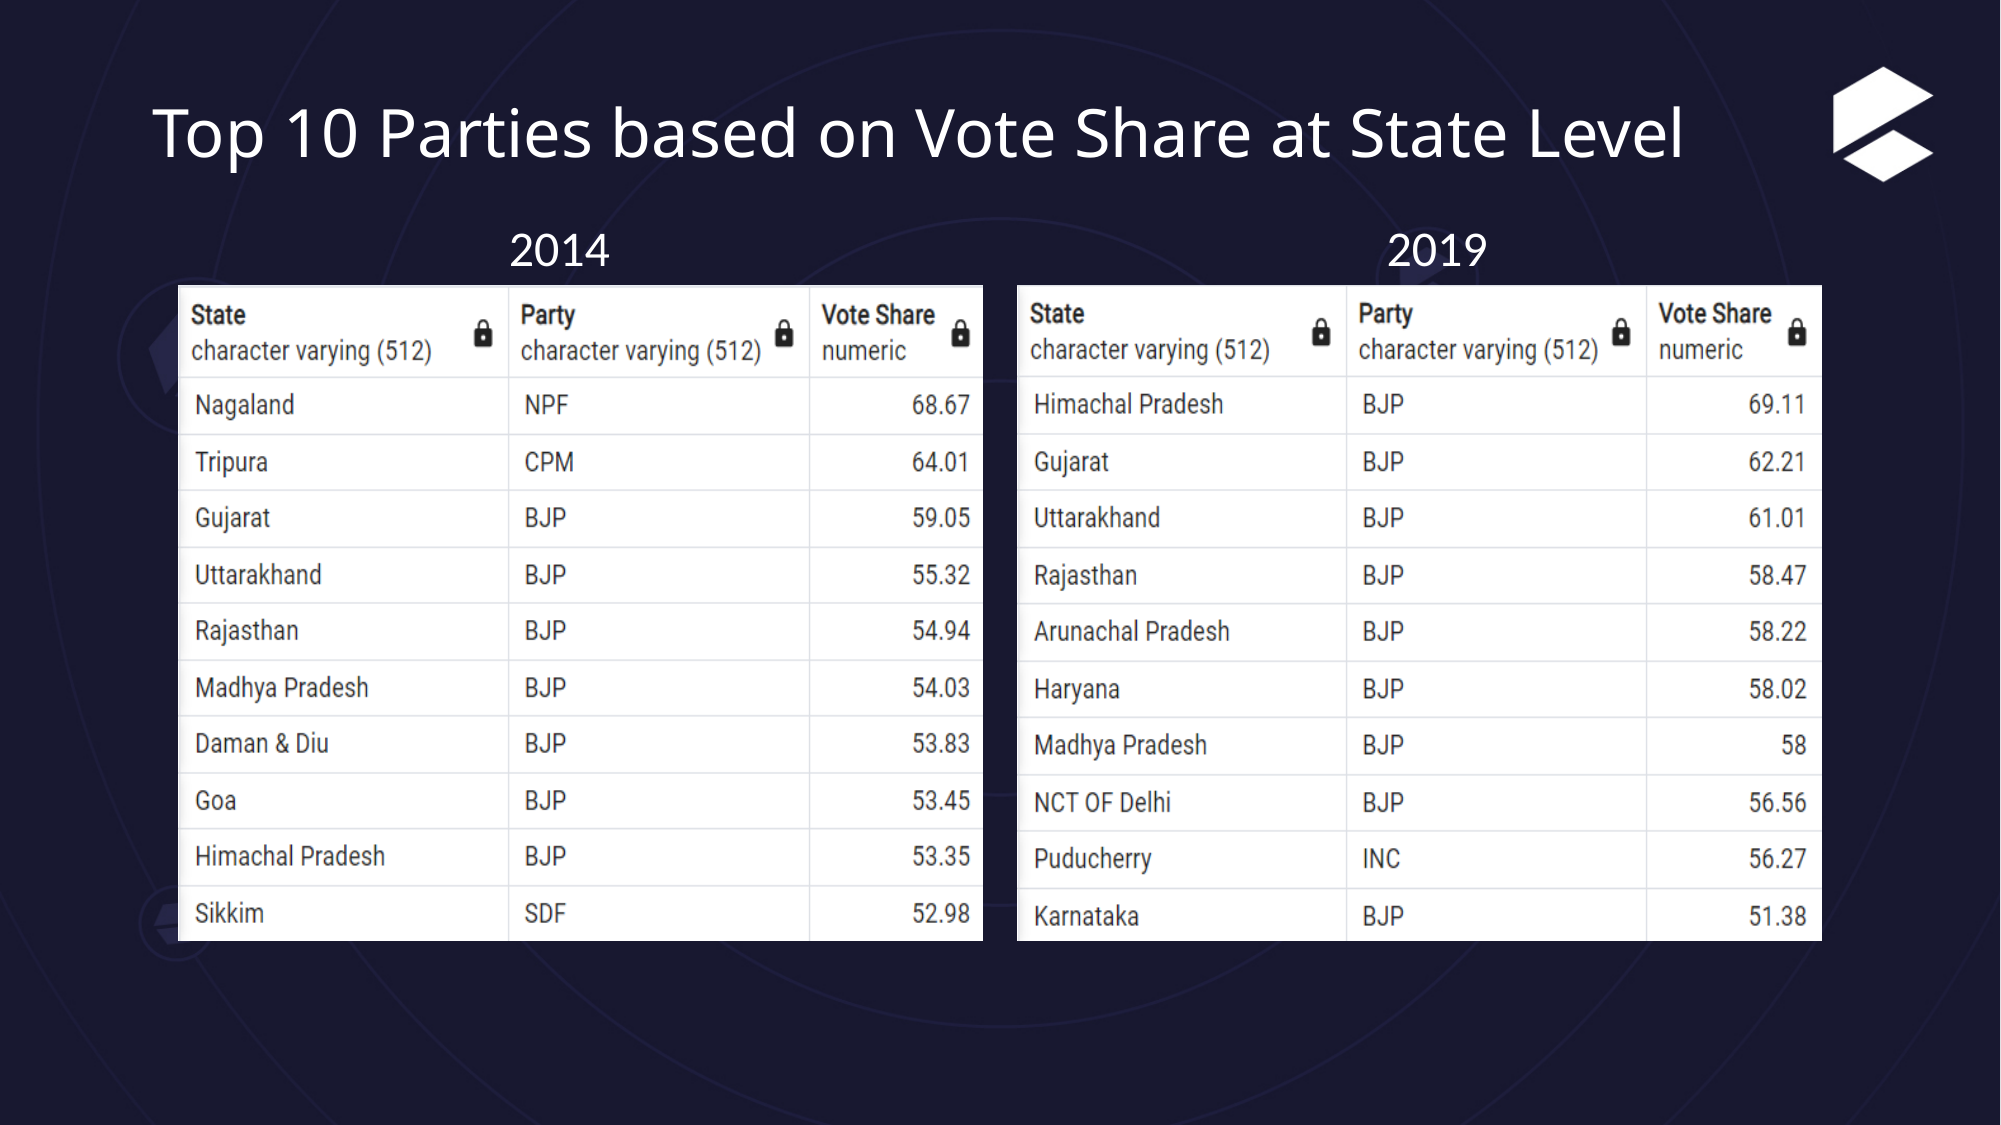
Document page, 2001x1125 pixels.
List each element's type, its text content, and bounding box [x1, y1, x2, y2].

list 2014 [136, 213, 983, 285]
picture [0, 0, 2001, 1125]
list 2019 [1011, 213, 1863, 285]
title Top 10 Parties based on Vote Share at State Level [137, 59, 1863, 213]
